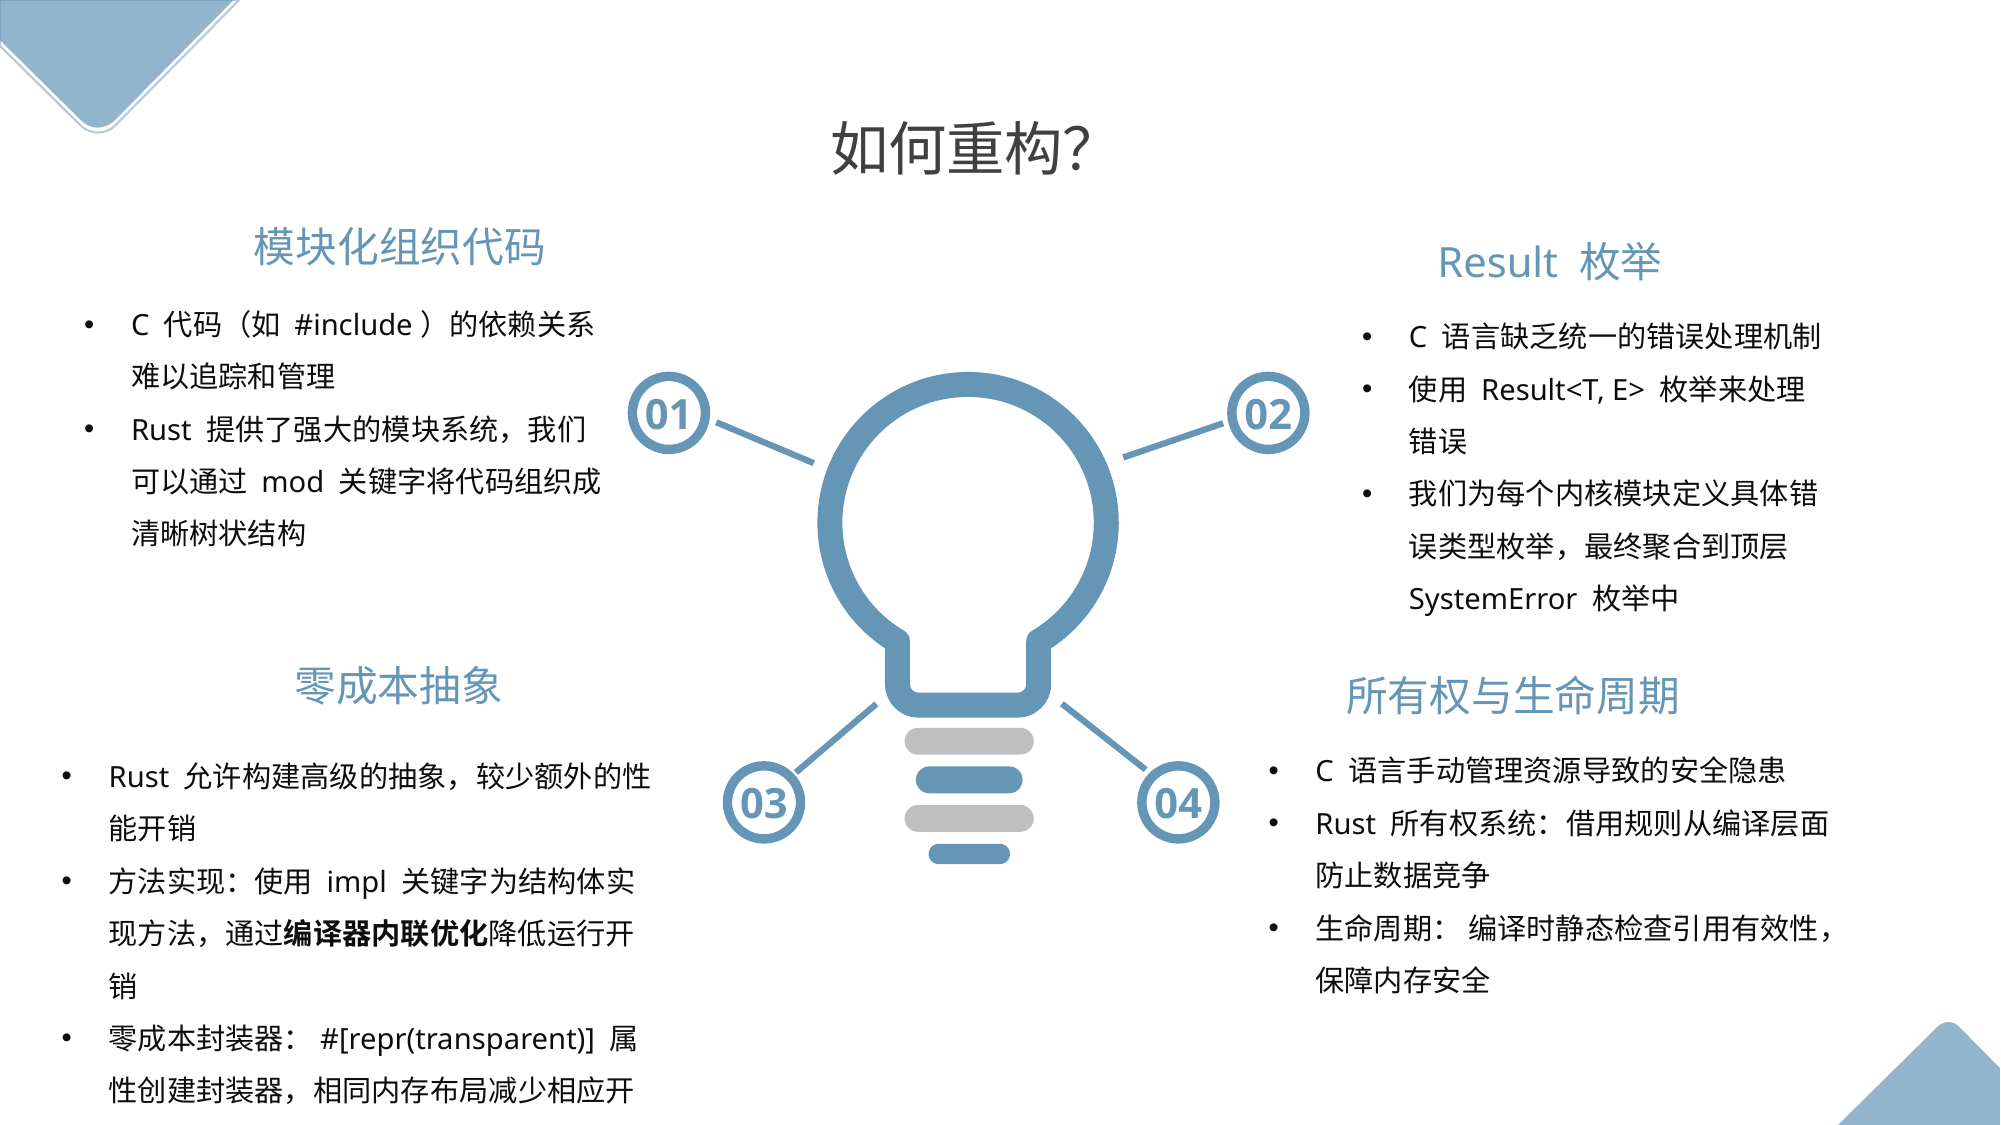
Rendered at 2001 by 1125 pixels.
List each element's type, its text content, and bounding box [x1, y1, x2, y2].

text_box [0, 0, 241, 134]
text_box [632, 376, 1305, 865]
text_box Rust 允许构建高级的抽象，较少额外的性能开销 方法实现：使用 impl 关键字为结构体实现方法，通过编译器内联优化降低运行开销 零成本封装器：#[repr(transparent)] 属性创建封装器，相同内存布局减少相应开销 [46, 733, 677, 1125]
text_box C 代码（如 #include）的依赖关系难以追踪和管理 Rust 提供了强大的模块系统，我们可以通过 mod 关键字将代码组织成清晰树状结构 [69, 282, 622, 558]
text_box 如何重构？ [676, 104, 1275, 190]
text_box 模块化组织代码 [238, 213, 622, 278]
text_box C 语言缺乏统一的错误处理机制 使用 Result<T, E> 枚举来处理错误 我们为每个内核模块定义具体错误类型枚举，最终聚合到顶层 SystemError 枚举中 [1347, 293, 1838, 624]
text_box 零成本抽象 [279, 652, 632, 718]
text_box 所有权与生命周期 [1331, 662, 1712, 727]
text_box Result 枚举 [1422, 228, 1803, 293]
text_box [1836, 1021, 2000, 1125]
text_box C 语言手动管理资源导致的安全隐患 Rust 所有权系统：借用规则从编译层面防止数据竞争 生命周期： 编译时静态检查引用有效性，保障内存安全 [1253, 727, 1858, 1005]
